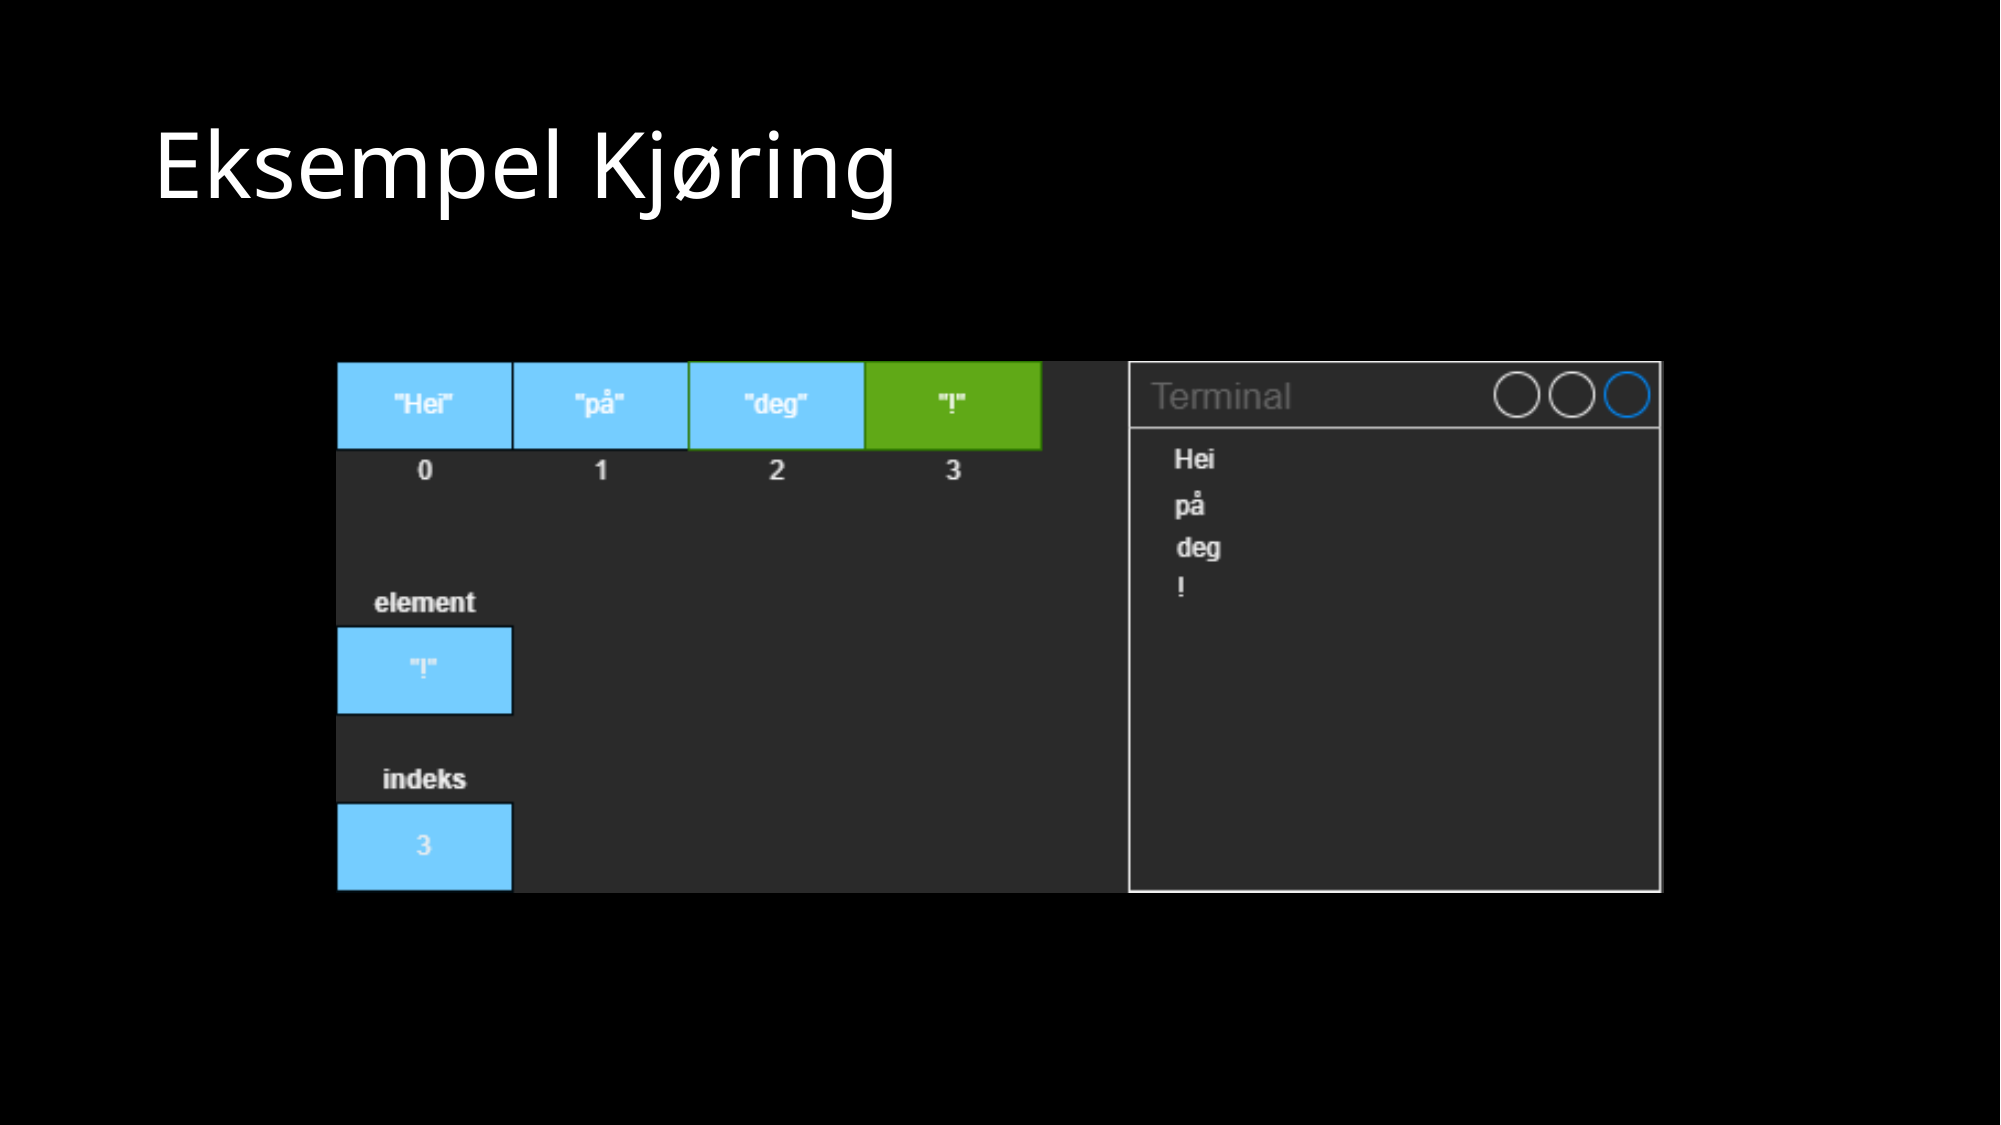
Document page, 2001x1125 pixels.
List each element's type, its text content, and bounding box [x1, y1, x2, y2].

picture [336, 361, 1664, 893]
title Eksempel Kjøring [137, 59, 1863, 278]
